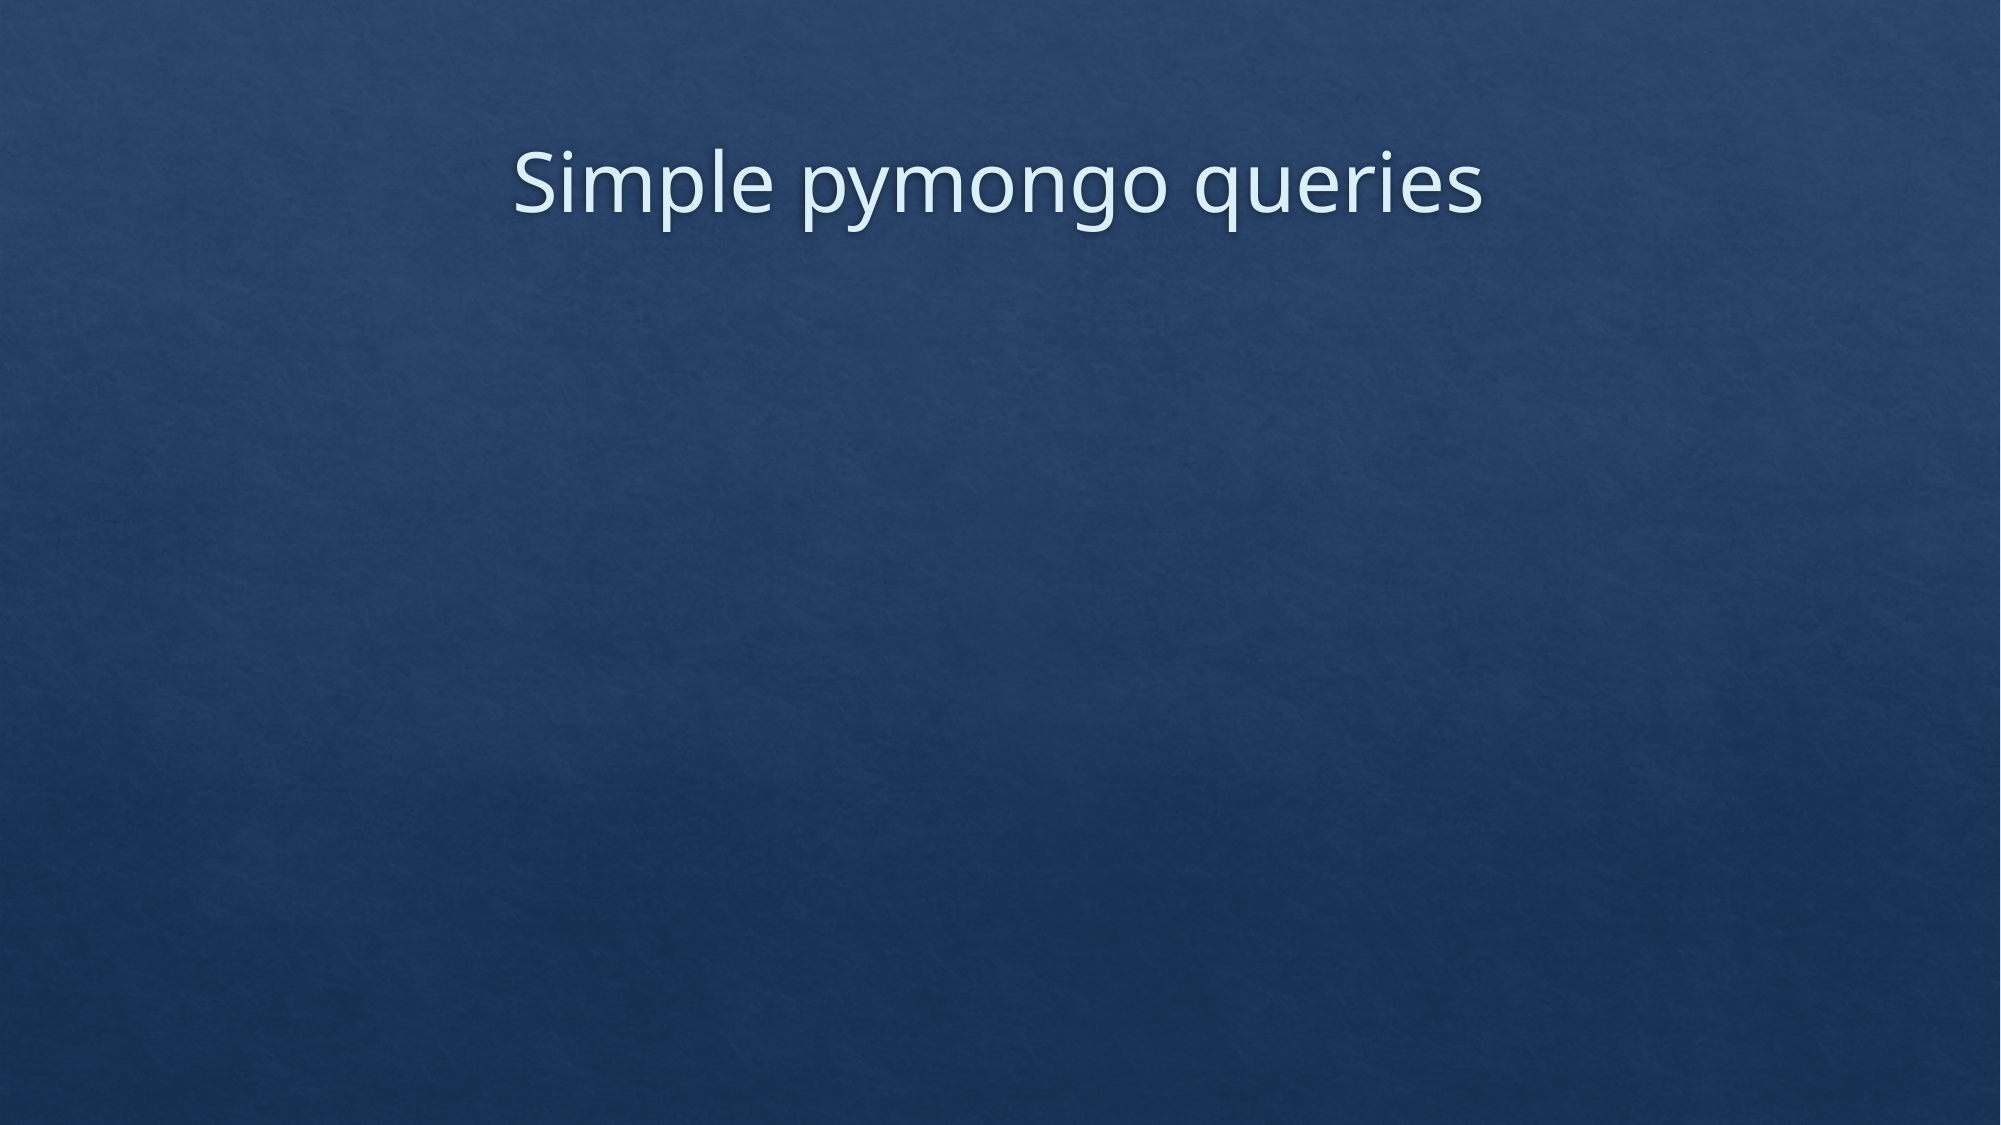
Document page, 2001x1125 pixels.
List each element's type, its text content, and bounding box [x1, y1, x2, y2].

title Simple pymongo queries [149, 99, 1849, 260]
